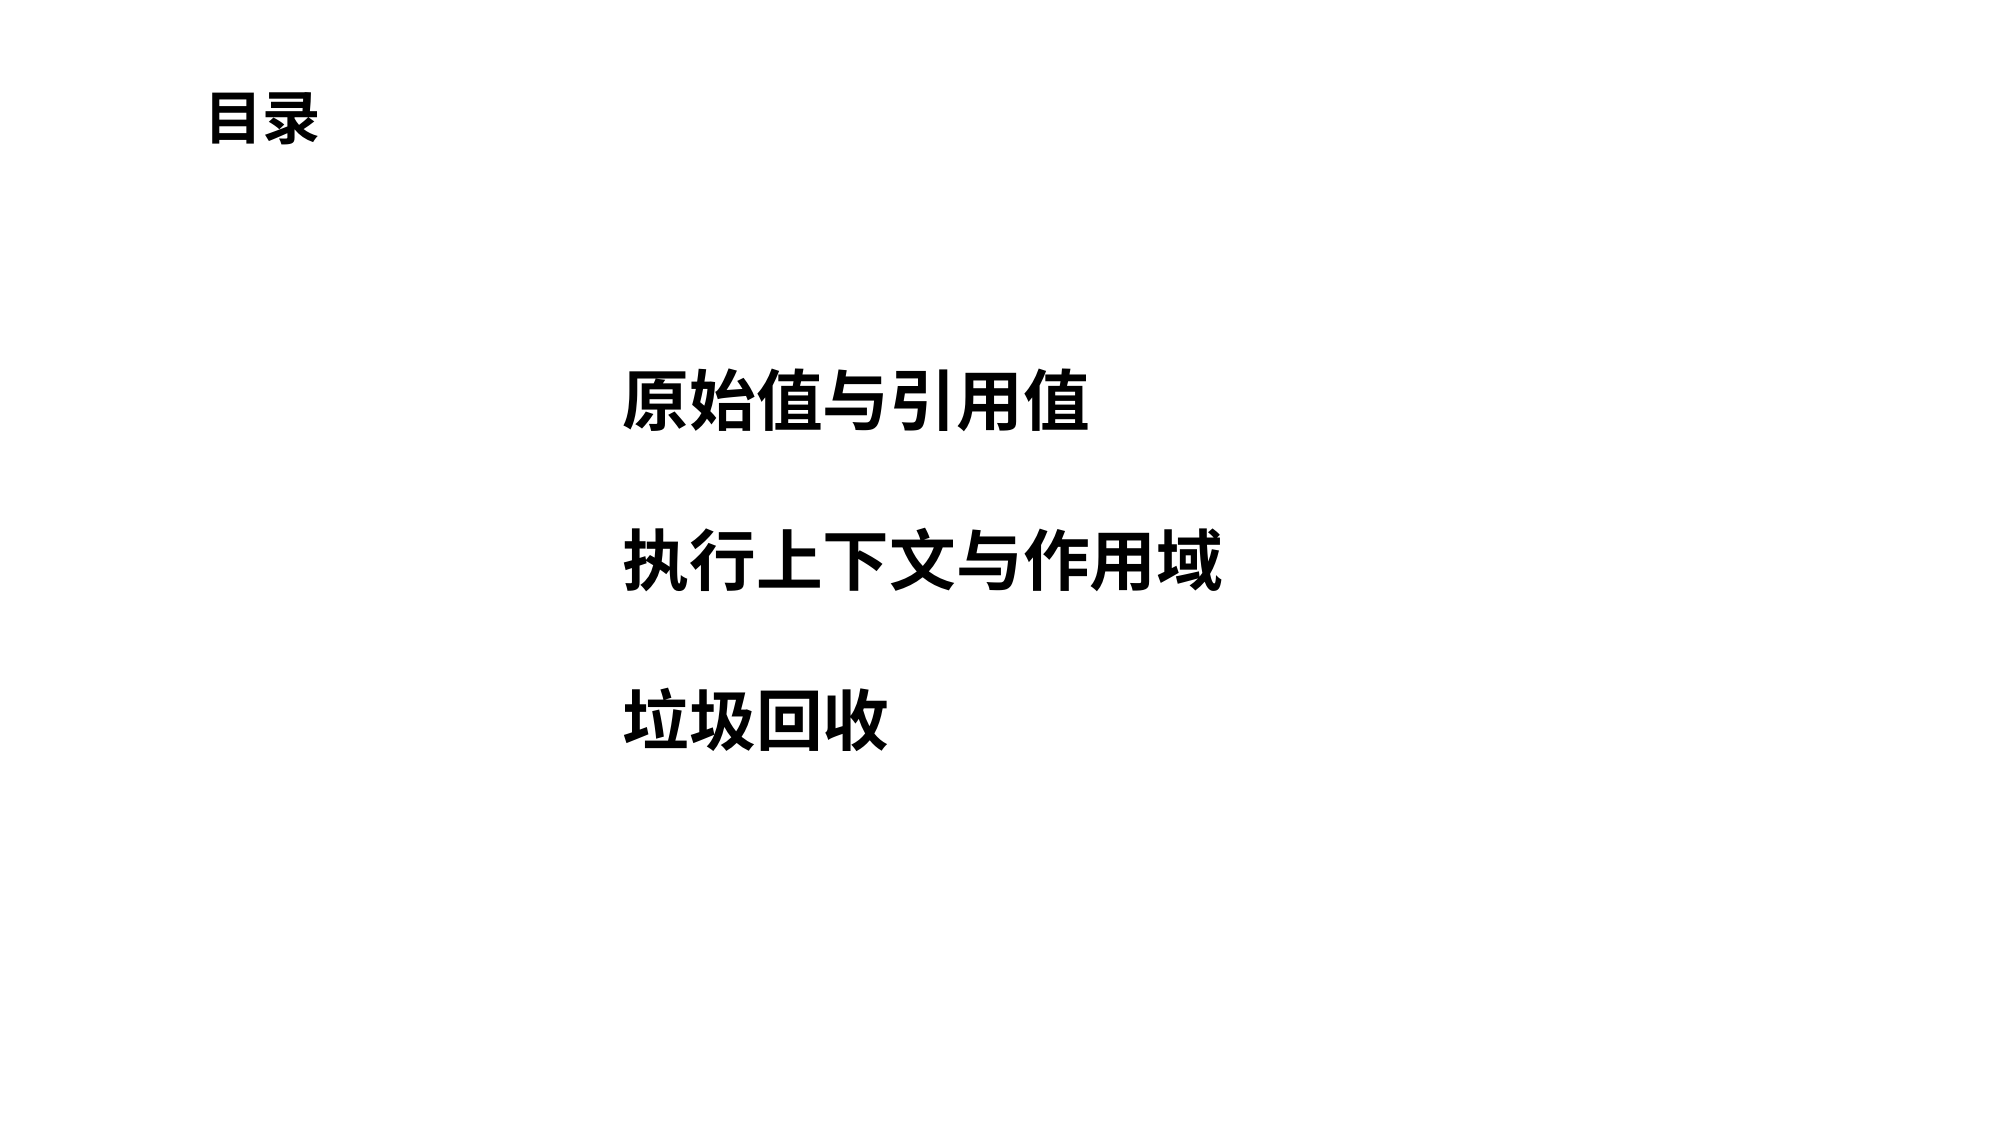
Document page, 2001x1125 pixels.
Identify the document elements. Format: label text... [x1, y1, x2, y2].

text_box 原始值与引用值 执行上下文与作用域 垃圾回收 [608, 271, 1392, 766]
text_box 目录 [189, 73, 1242, 159]
